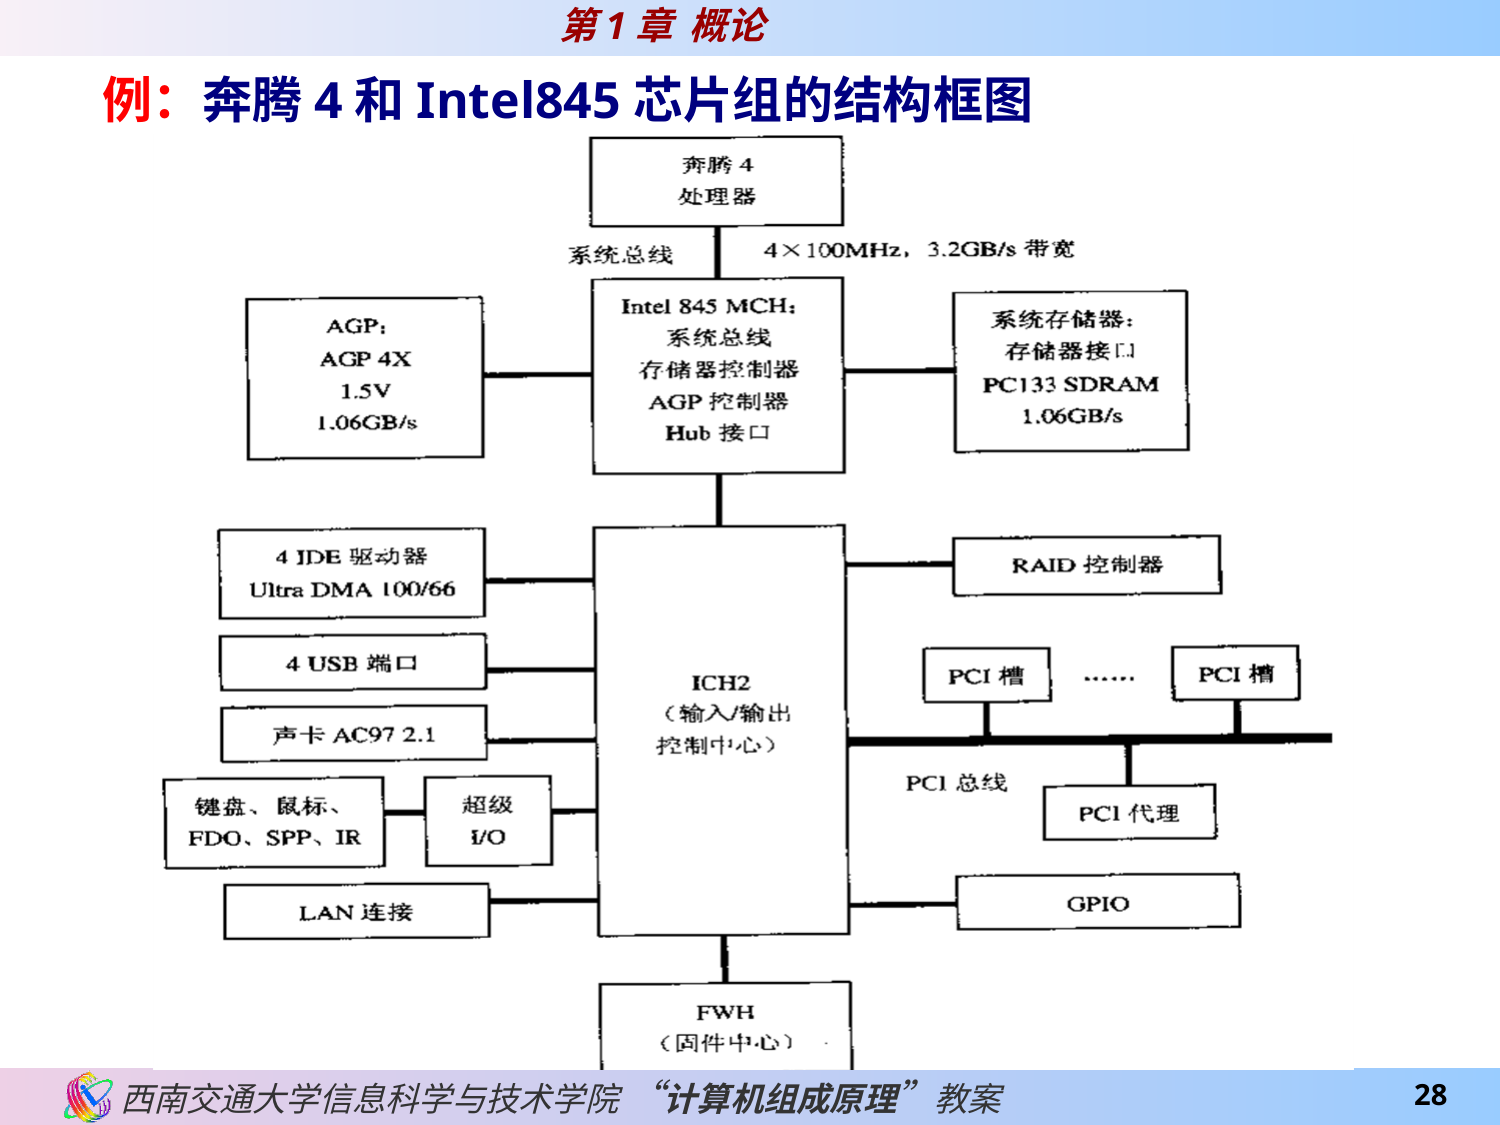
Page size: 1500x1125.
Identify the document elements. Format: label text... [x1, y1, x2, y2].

picture [152, 133, 1356, 1070]
picture [62, 1068, 114, 1124]
text_box 例：奔腾4和Intel845芯片组的结构框图 [87, 49, 1455, 137]
